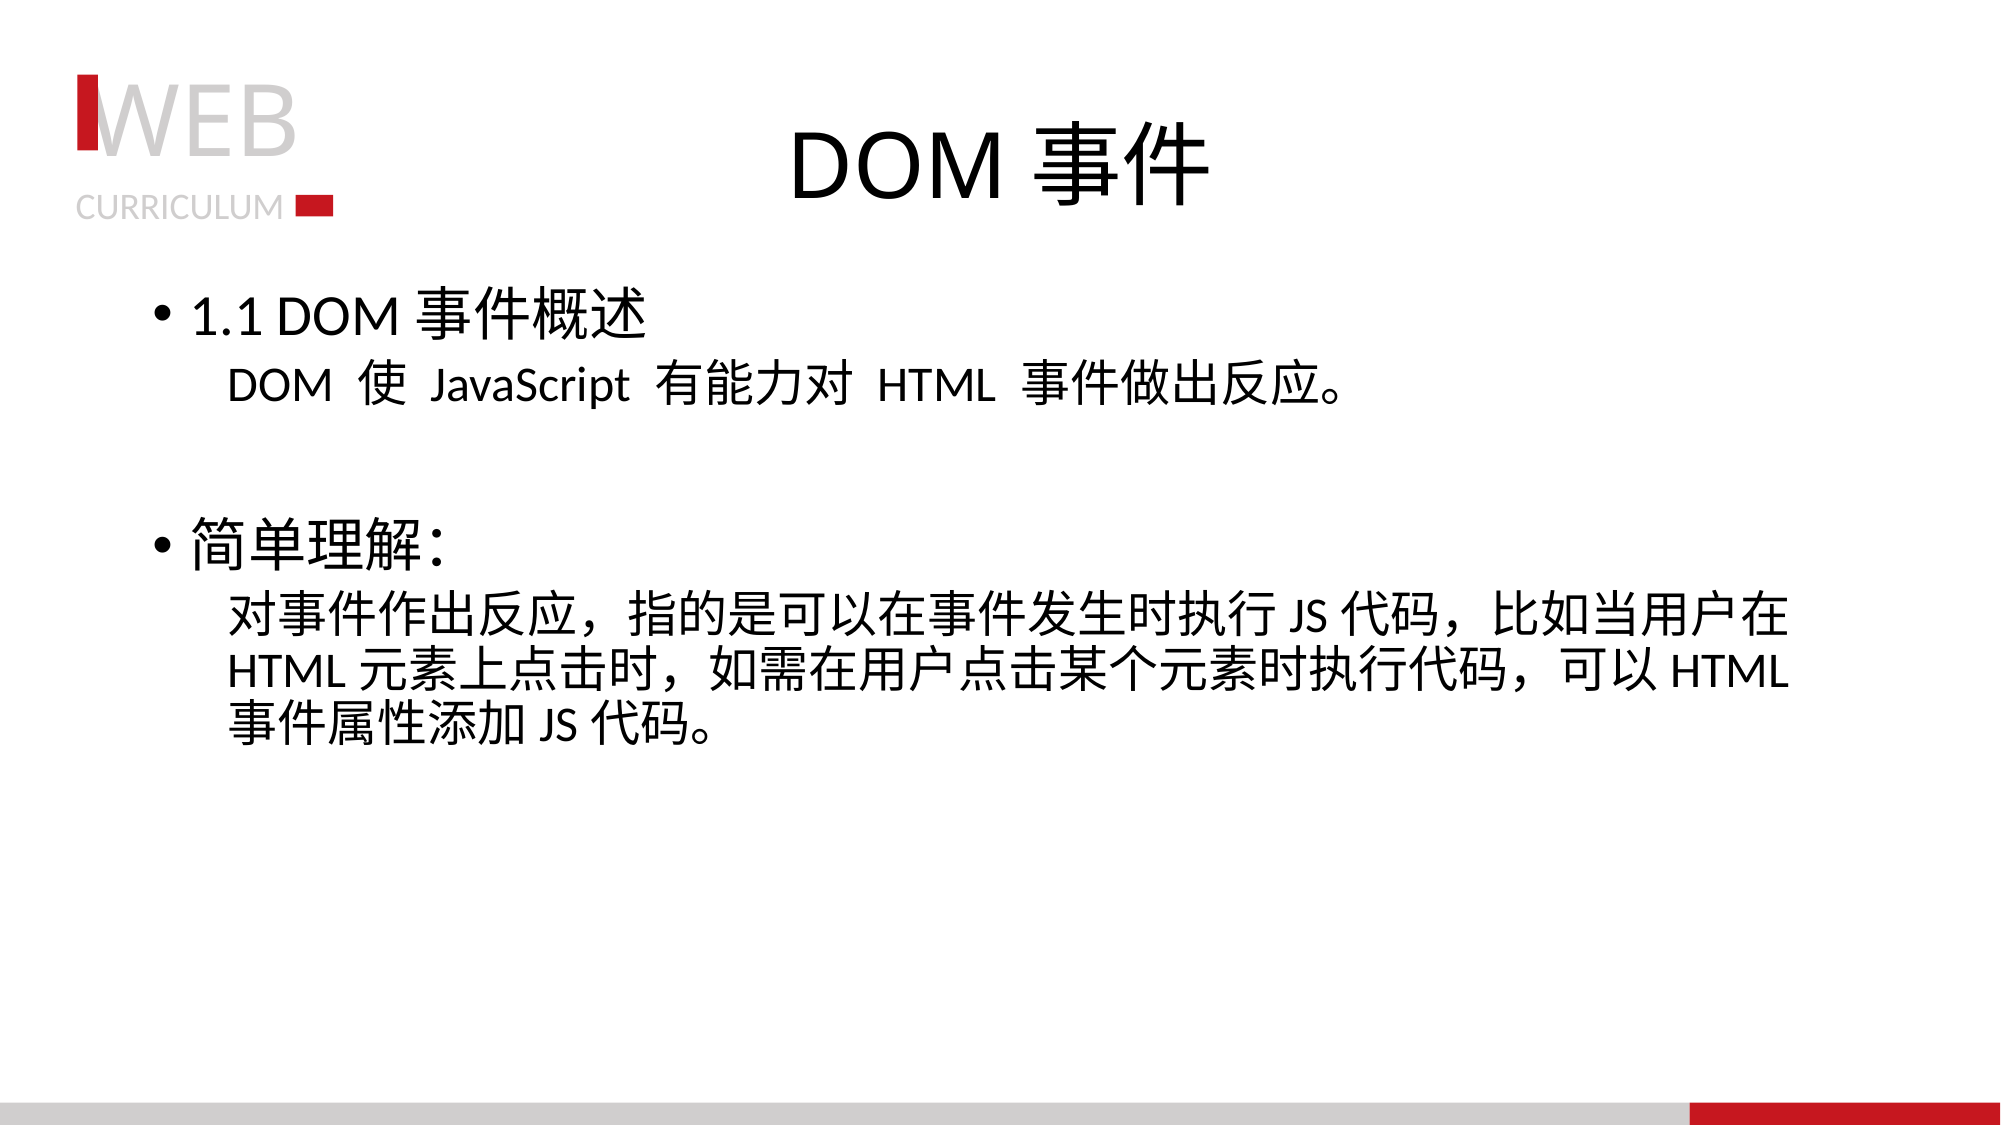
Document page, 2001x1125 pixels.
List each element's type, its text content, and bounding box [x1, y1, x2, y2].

title DOM事件 [137, 59, 1863, 277]
list 1.1 DOM事件概述 DOM 使 JavaScript 有能力对 HTML 事件做出反应。 简单理解： 对事件作出反应，指的是可以在事件发生时执行JS代码，比如当用户在HTML元素上点击时，如需在用户点击某个元素时执行代码，可以HTML 事件属性添加JS代码。 [137, 277, 1863, 992]
